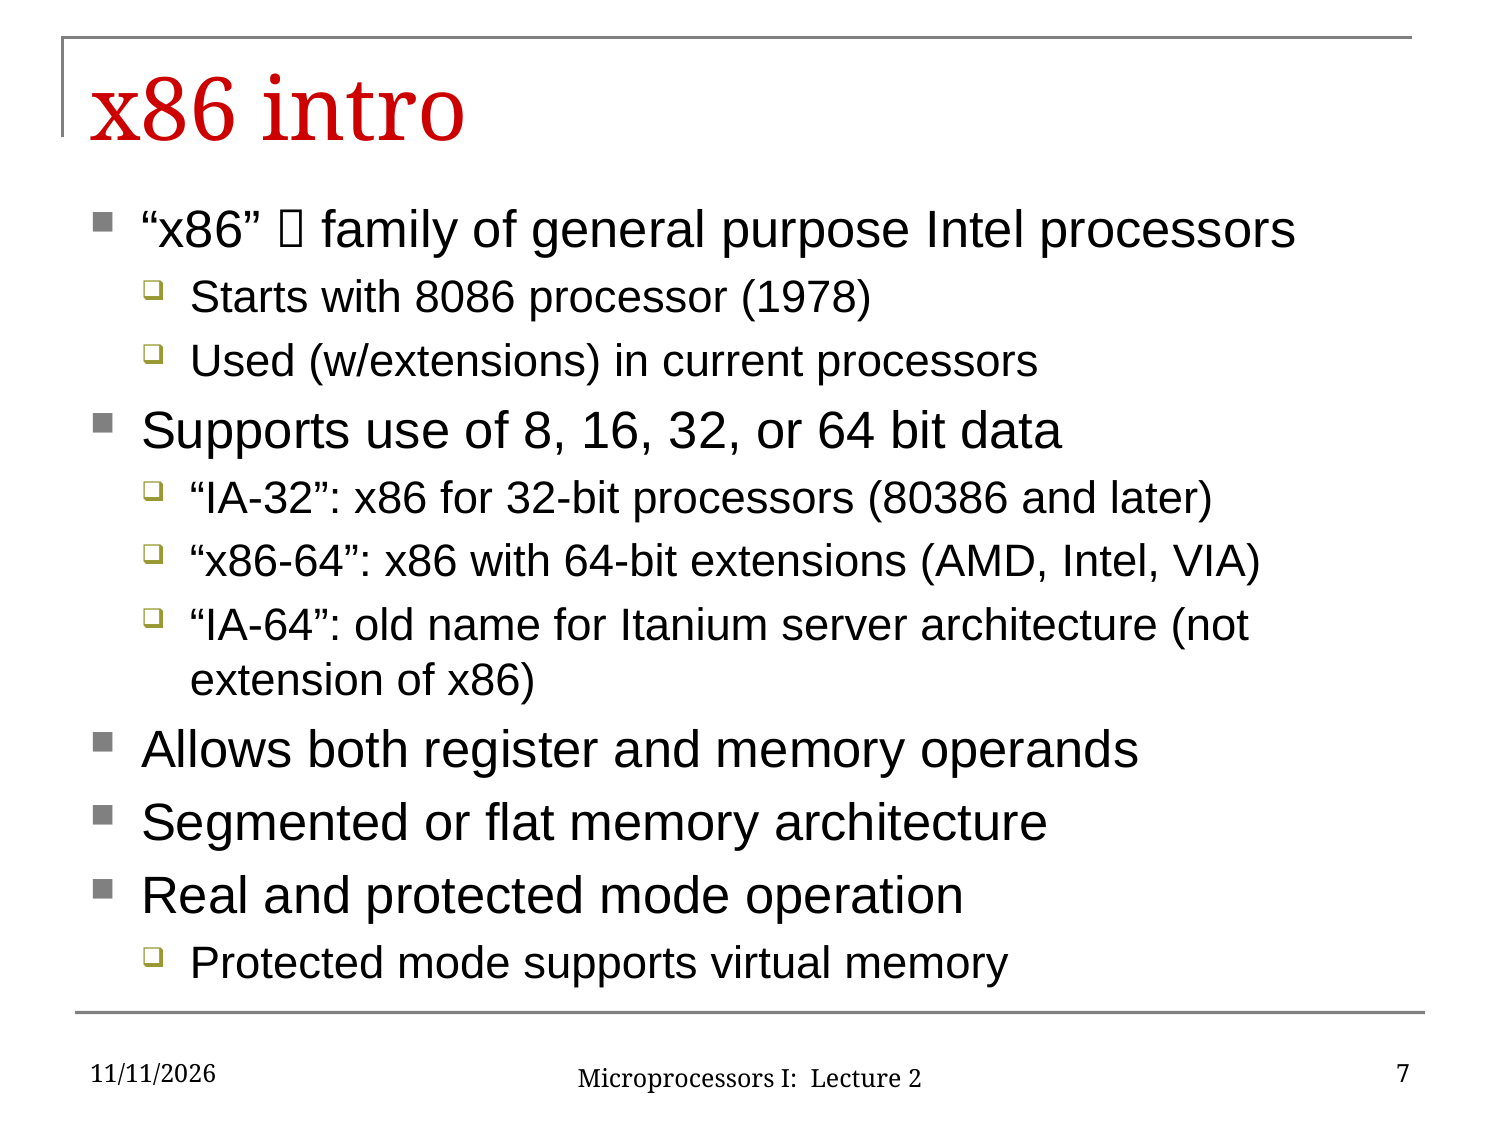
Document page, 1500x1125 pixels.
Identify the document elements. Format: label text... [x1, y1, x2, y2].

footer Microprocessors I: Lecture 2 [512, 1024, 988, 1101]
title x86 intro [75, 45, 1425, 163]
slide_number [74, 1023, 426, 1100]
list “x86”  family of general purpose Intel processors Starts with 8086 processor (1978) Used (w/extensions) in current processors Supports use of 8, 16, 32, or 64 bit data “IA-32”: x86 for 32-bit processors (80386 and later) “x86-64”: x86 with 64-bit extensions (AMD, Intel, VIA) “IA-64”: old name for Itanium server architecture (not extension of x86) Allows both register and memory operands Segmented or flat memory architecture Real and protected mode operation Protected mode supports virtual memory [75, 187, 1425, 1006]
slide_number 7 [1074, 1023, 1426, 1100]
